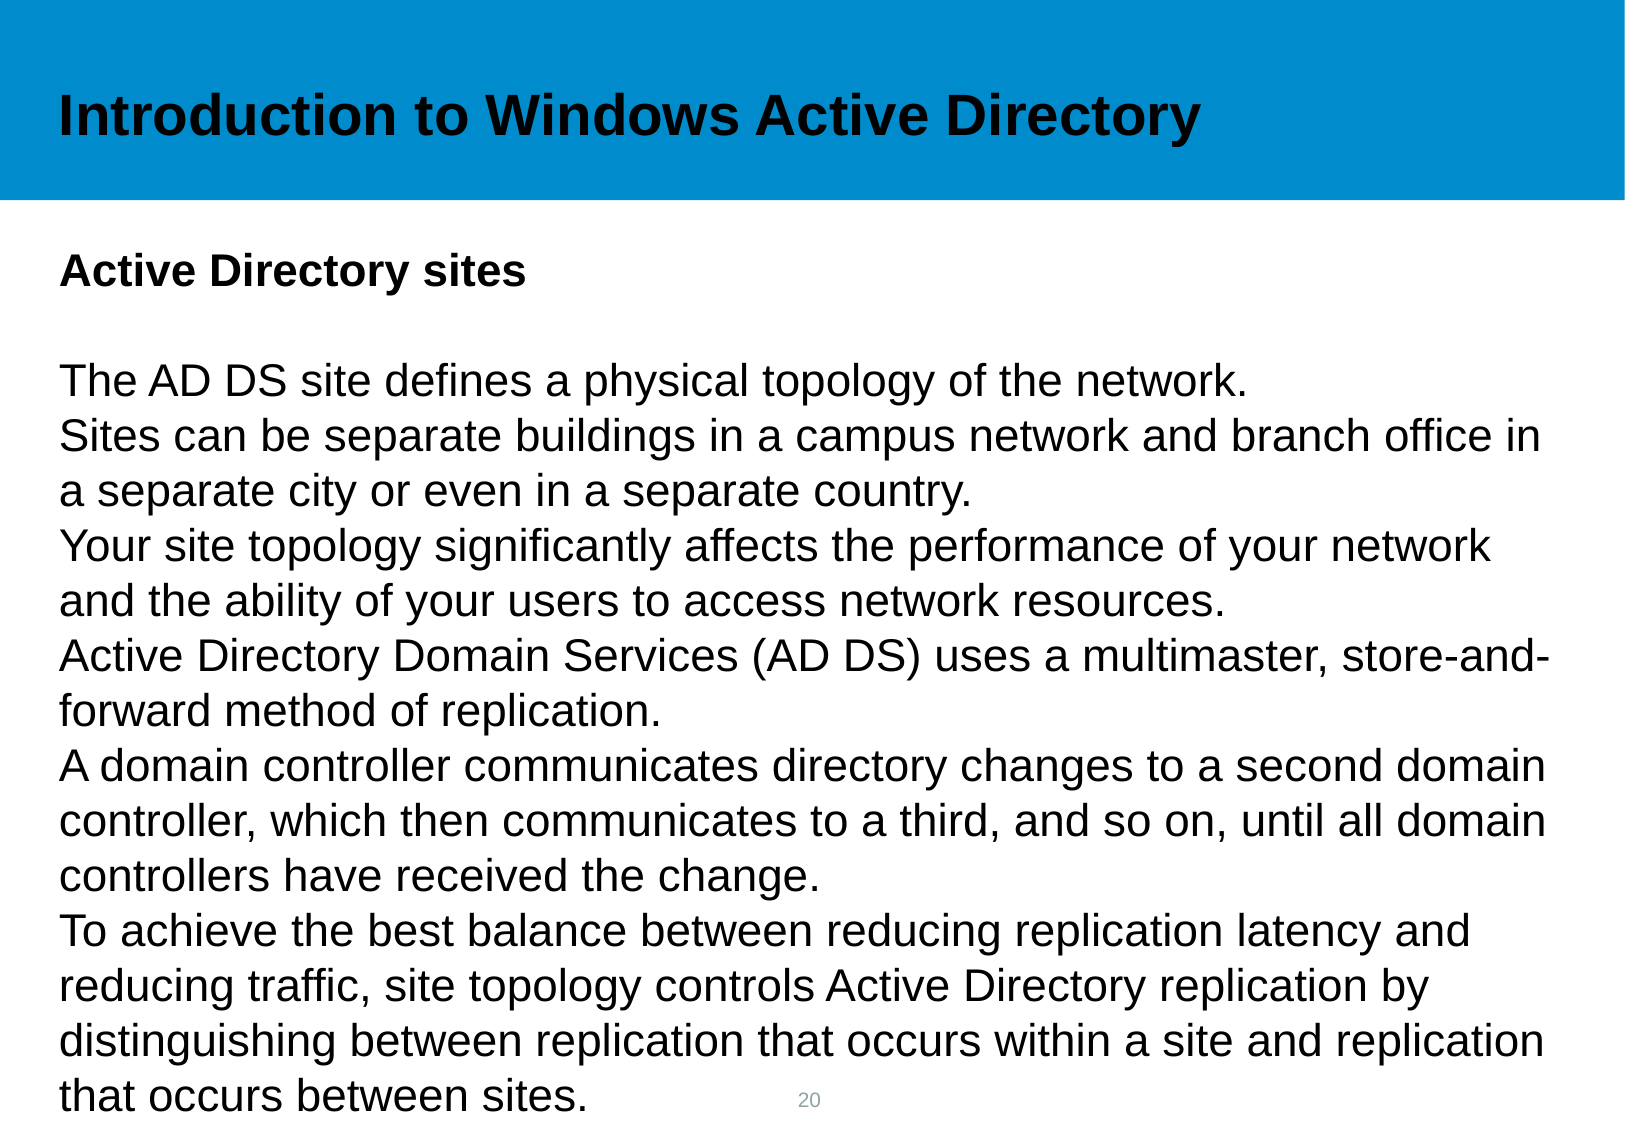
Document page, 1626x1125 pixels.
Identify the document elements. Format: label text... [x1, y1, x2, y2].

text_box Active Directory sites The AD DS site defines a physical topology of the network. Sites can be separate buildings in a campus network and branch office in a separate city or even in a separate country. Your site topology significantly affects the performance of your network and the ability of your users to access network resources. Active Directory Domain Services (AD DS) uses a multimaster, store-and-forward method of replication. A domain controller communicates directory changes to a second domain controller, which then communicates to a third, and so on, until all domain controllers have received the change. To achieve the best balance between reducing replication latency and reducing traffic, site topology controls Active Directory replication by distinguishing between replication that occurs within a site and replication that occurs between sites. [59, 240, 1572, 1093]
text_box Introduction to Windows Active Directory [58, 37, 1509, 188]
